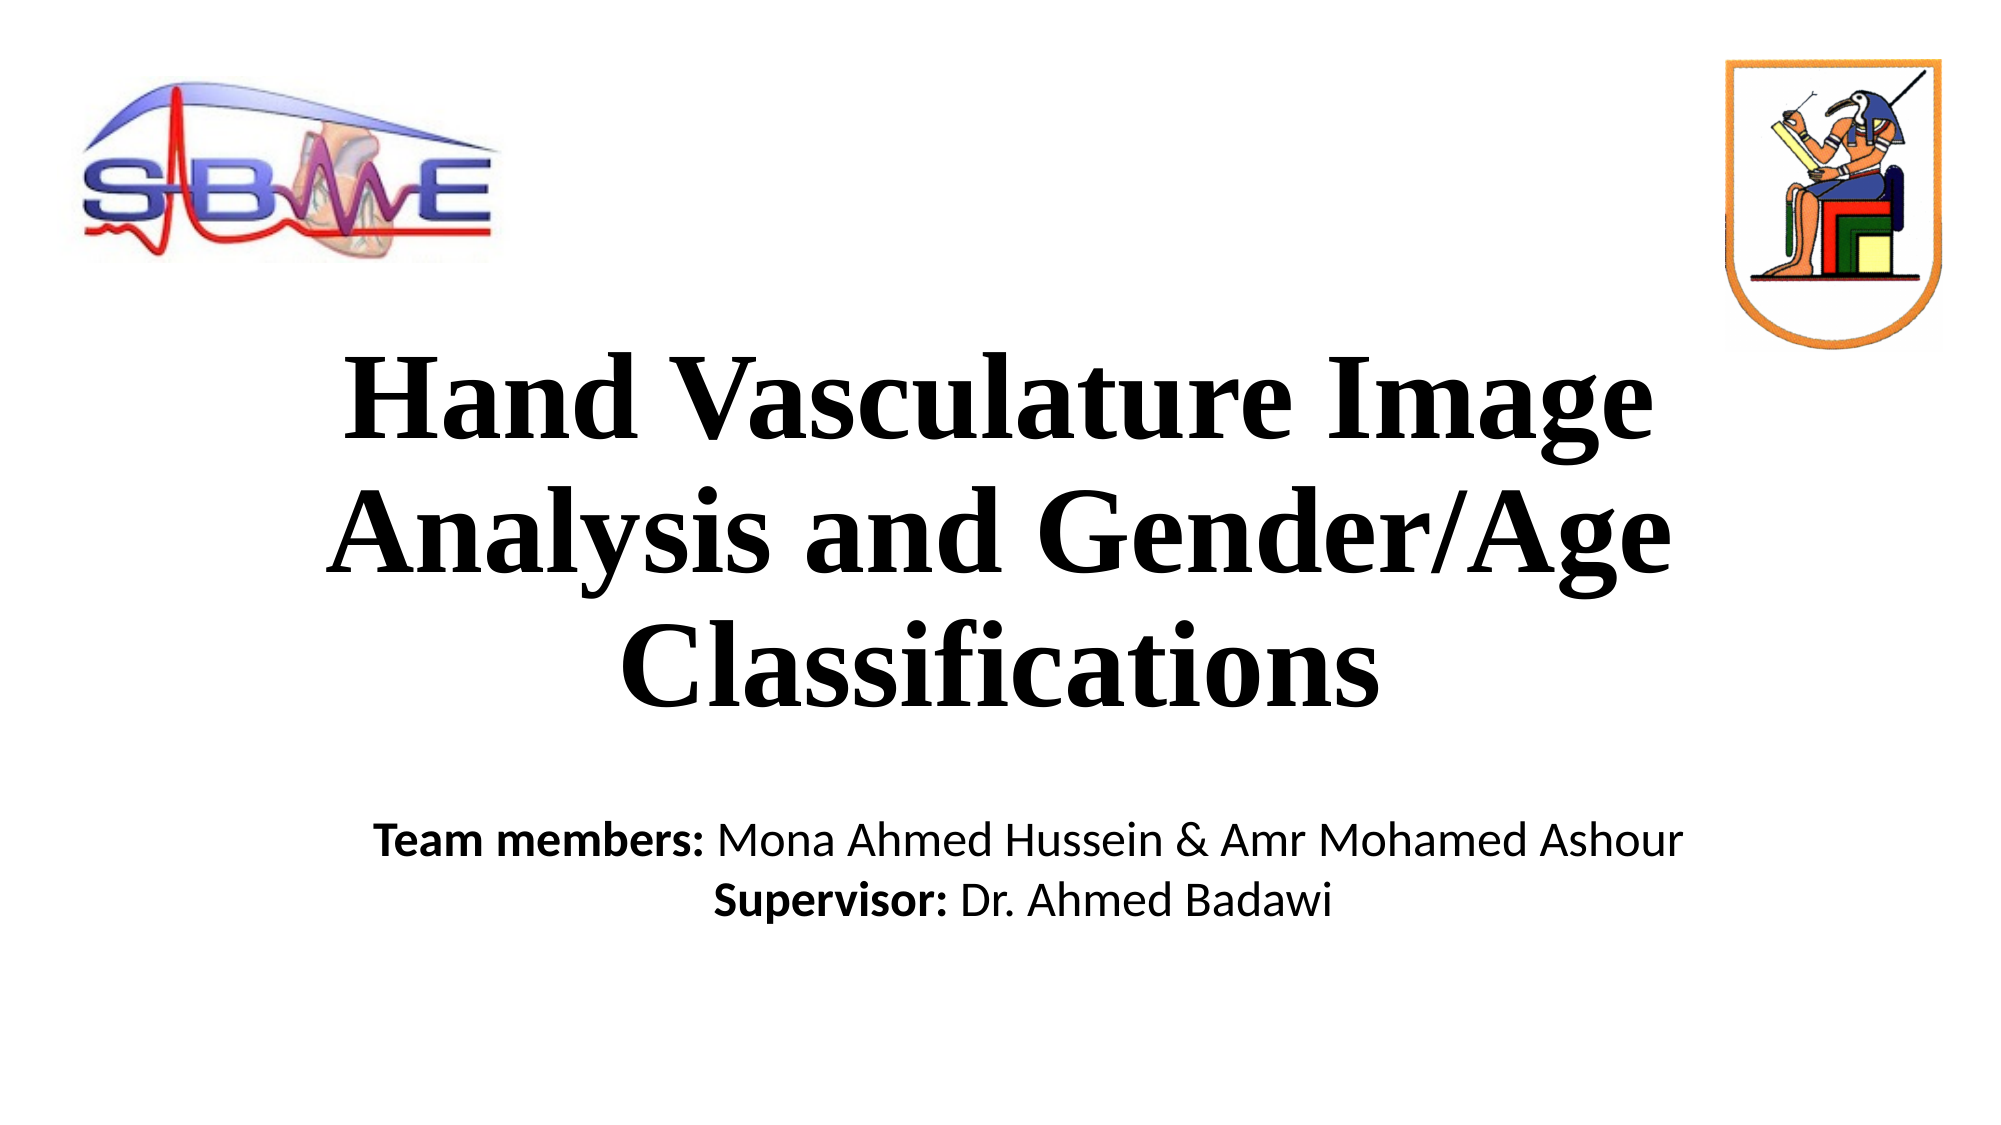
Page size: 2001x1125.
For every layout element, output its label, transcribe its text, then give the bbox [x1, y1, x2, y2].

picture [1725, 59, 1943, 352]
picture [57, 76, 515, 263]
text_box Team members: Mona Ahmed Hussein & Amr Mohamed Ashour Supervisor: Dr. Ahmed Badawi [332, 799, 1726, 934]
title Hand Vasculature Image Analysis and Gender/Age Classifications [249, 321, 1750, 741]
